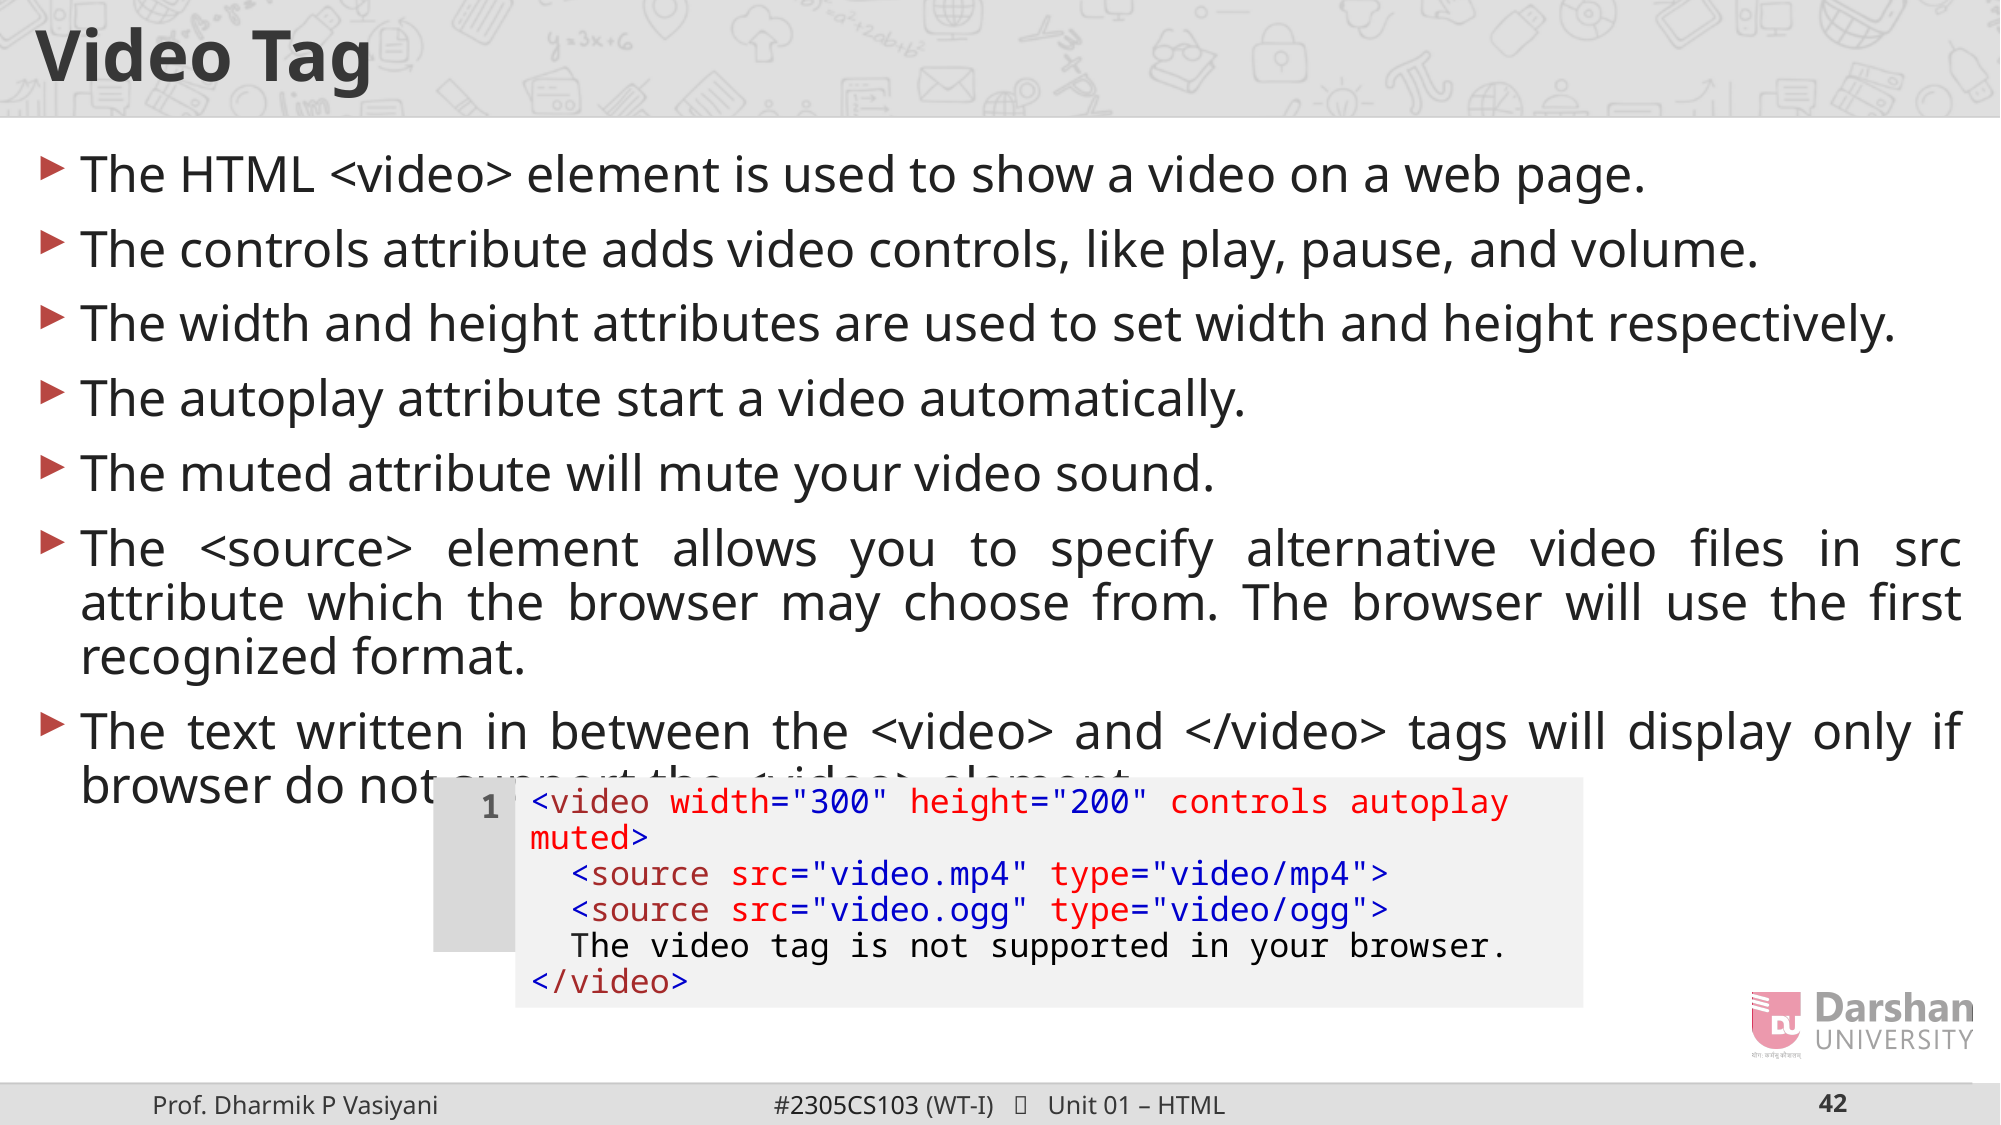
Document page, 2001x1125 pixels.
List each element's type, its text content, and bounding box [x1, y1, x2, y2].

title Video Tag [0, 0, 2000, 117]
text_box 1 [433, 777, 516, 952]
list The HTML <video> element is used to show a video on a web page. The controls attribute adds video controls, like play, pause, and volume. The width and height attributes are used to set width and height respectively. The autoplay attribute start a video automatically. The muted attribute will mute your video sound. The <source> element allows you to specify alternative video files in src attribute which the browser may choose from. The browser will use the first recognized format. The text written in between the <video> and </video> tags will display only if browser do not support the <video> element. [21, 141, 1979, 1059]
text_box <video width="300" height="200" controls autoplay muted> <source src="video.mp4" type="video/mp4"> <source src="video.ogg" type="video/ogg"> The video tag is not supported in your browser. </video> [515, 777, 1584, 1008]
